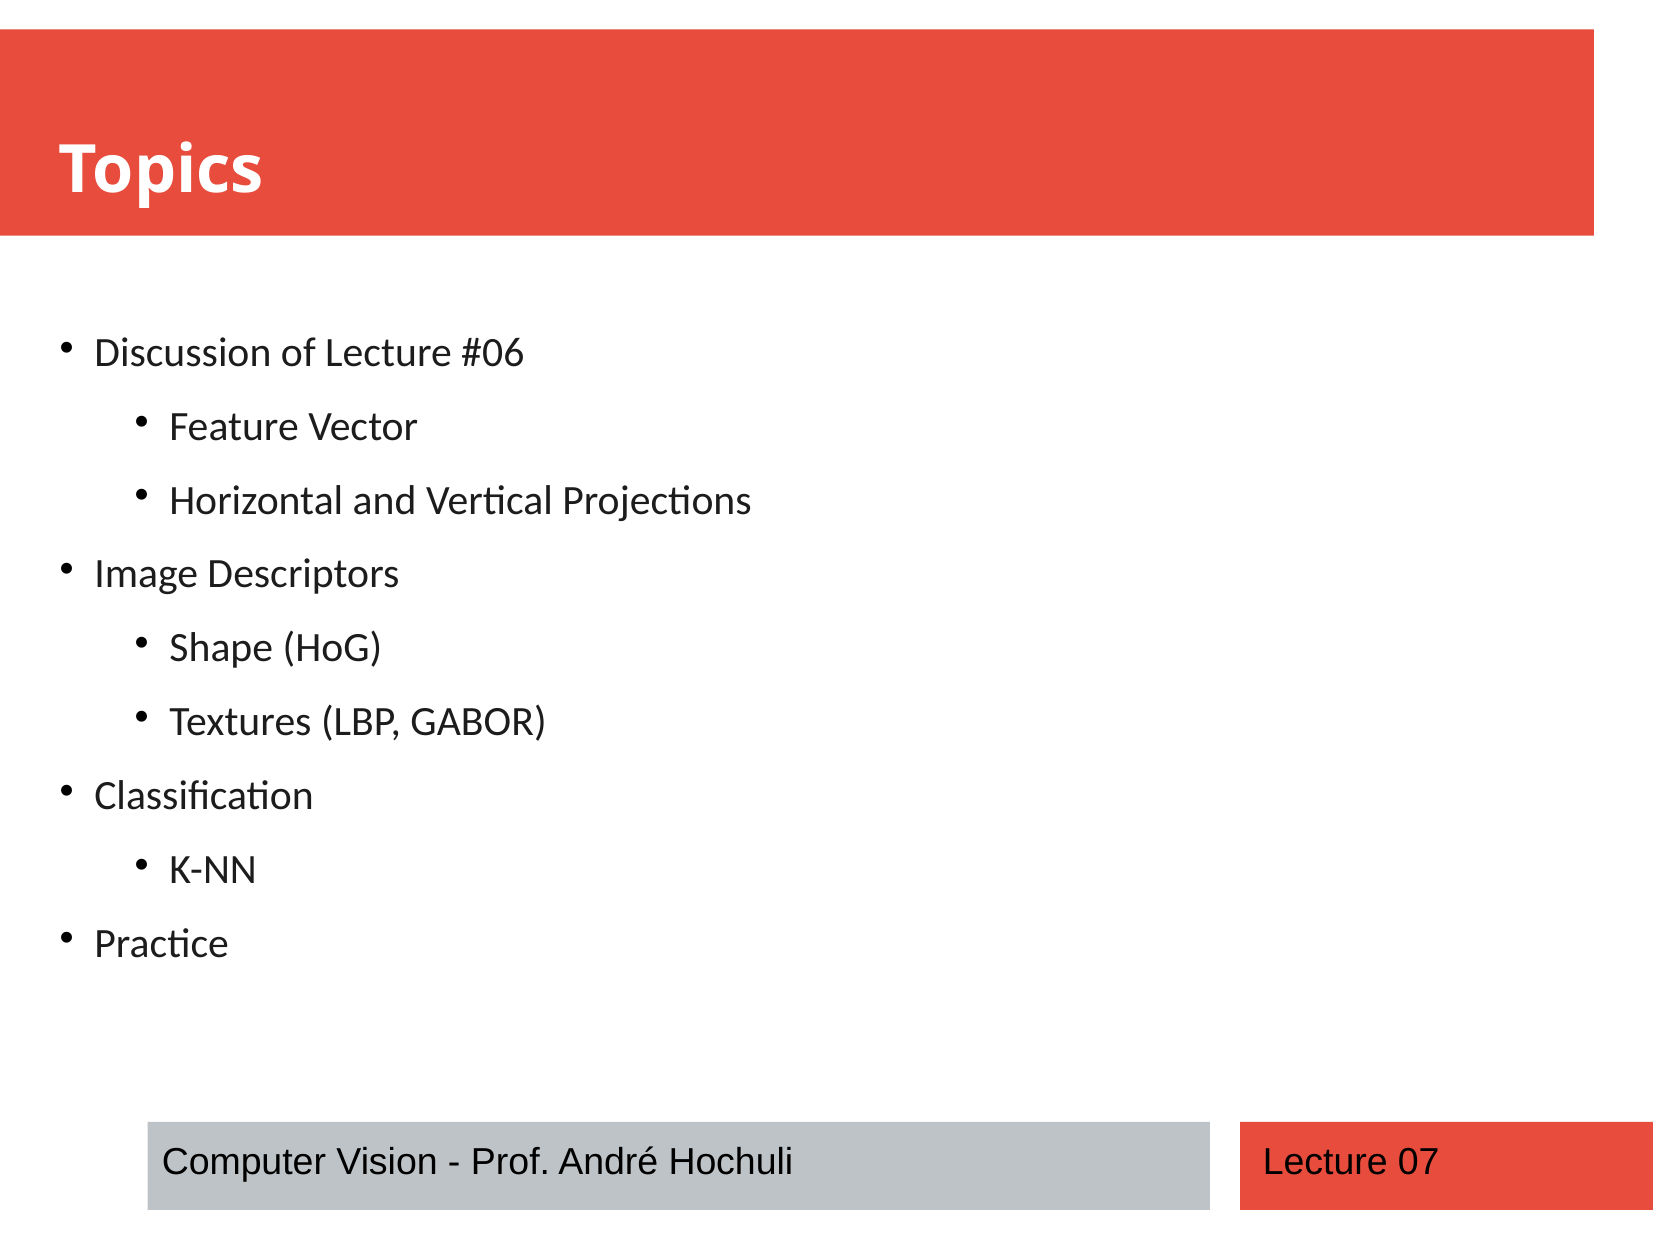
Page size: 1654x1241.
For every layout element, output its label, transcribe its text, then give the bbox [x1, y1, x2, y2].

text_box Computer Vision - Prof. André Hochuli [147, 1129, 1205, 1189]
text_box Topics [58, 58, 1594, 206]
text_box Discussion of Lecture #06 Feature Vector Horizontal and Vertical Projections Image Descriptors Shape (HoG) Textures (LBP, GABOR) Classification K-NN Practice [58, 324, 1565, 1092]
text_box Lecture 07 [1248, 1129, 1623, 1189]
